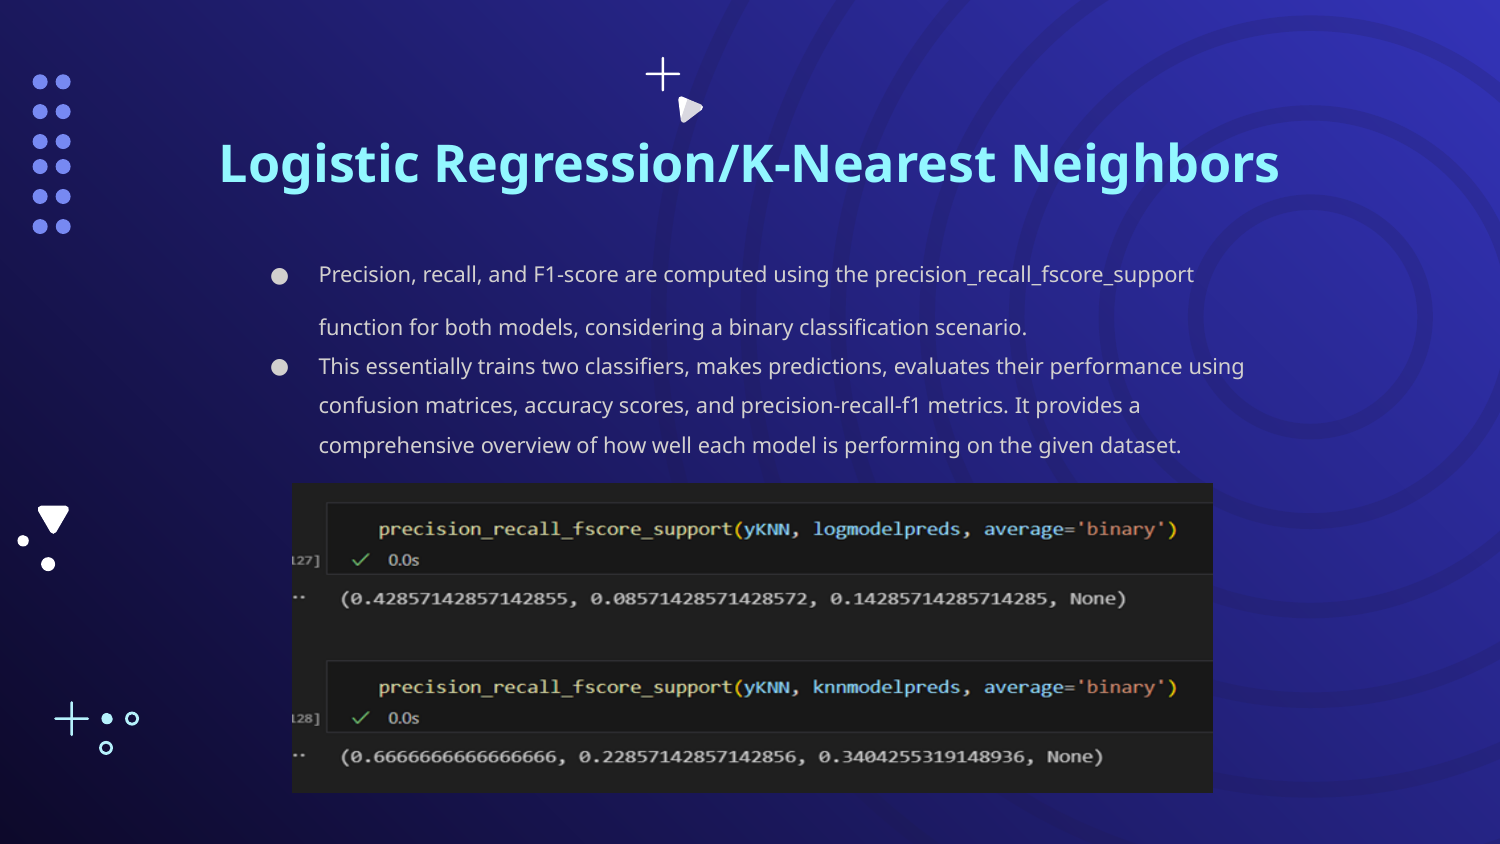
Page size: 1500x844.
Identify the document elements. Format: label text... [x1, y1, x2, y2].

picture [292, 483, 1213, 793]
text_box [53, 700, 140, 756]
title Logistic Regression/K-Nearest Neighbors [118, 122, 1382, 201]
subtitle Precision, recall, and F1-score are computed using the precision_recall_fscore_support function for both models, considering a binary classification scenario. This essentially trains two classifiers, makes predictions, evaluates their performance using confusion matrices, accuracy scores, and precision-recall-f1 metrics. It provides a comprehensive overview of how well each model is performing on the given dataset. [228, 219, 1272, 496]
